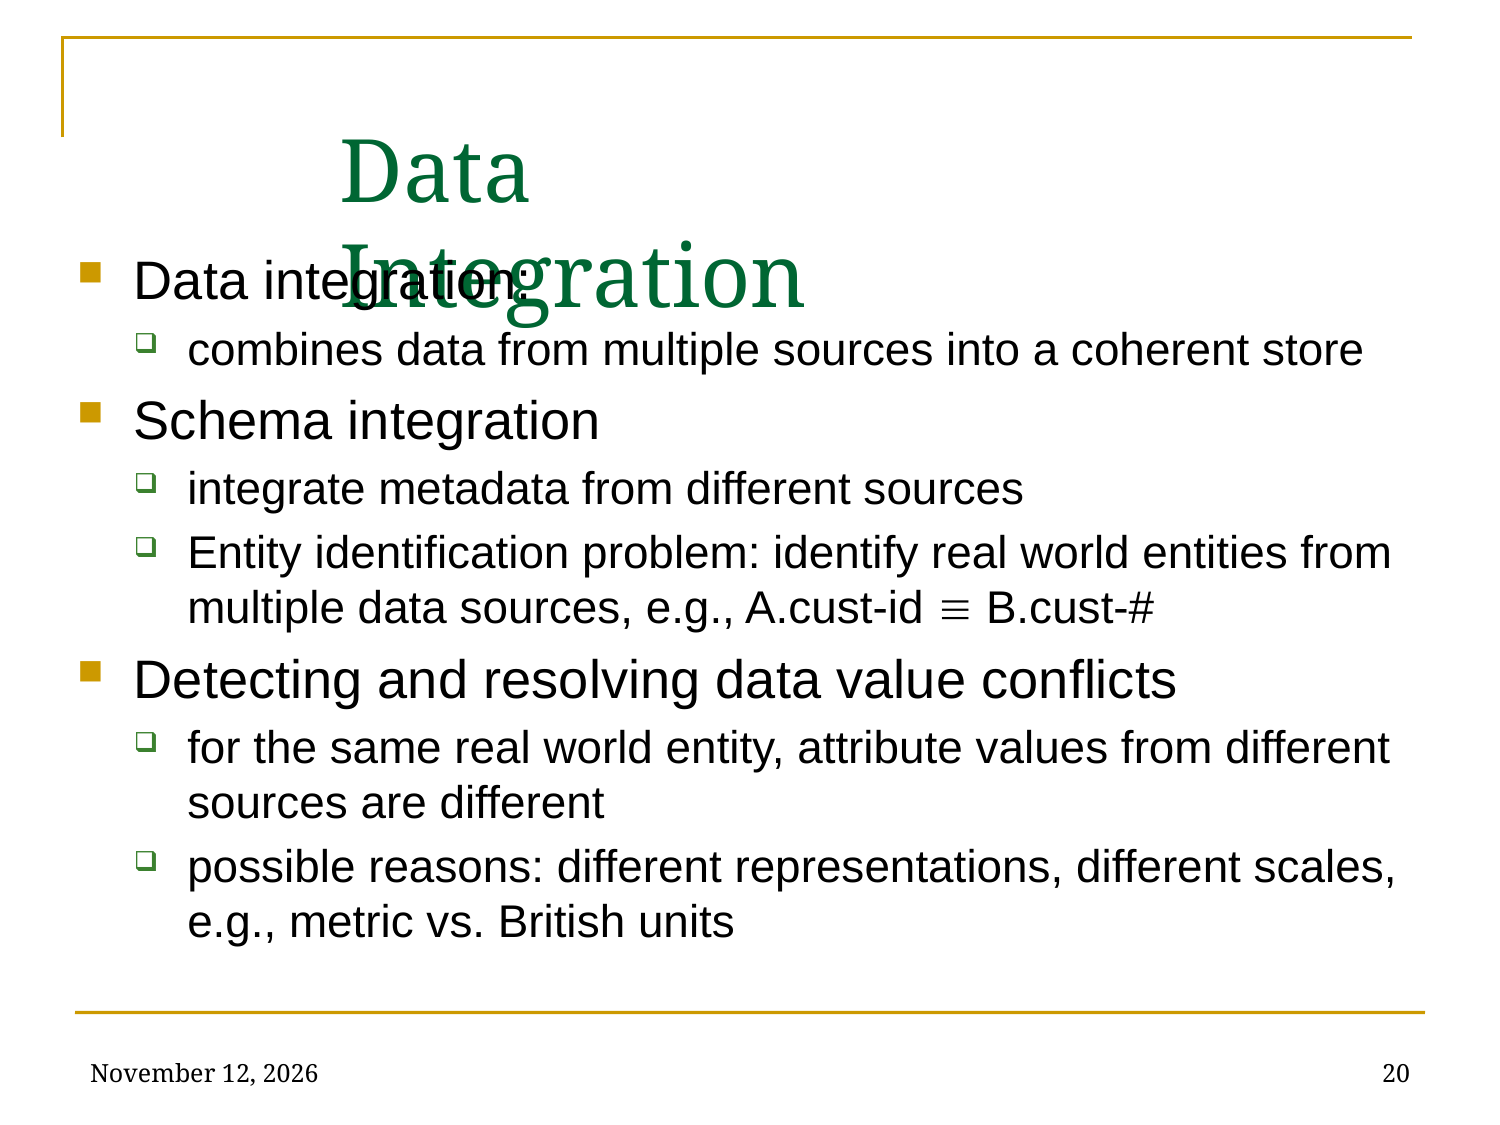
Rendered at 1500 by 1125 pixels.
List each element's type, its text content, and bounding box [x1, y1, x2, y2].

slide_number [74, 1025, 426, 1100]
title Data Integration [324, 107, 1005, 233]
list Data integration: combines data from multiple sources into a coherent store Schema integration integrate metadata from different sources Entity identification problem: identify real world entities from multiple data sources, e.g., A.cust-id  B.cust-# Detecting and resolving data value conflicts for the same real world entity, attribute values from different sources are different possible reasons: different representations, different scales, e.g., metric vs. British units [62, 237, 1463, 1025]
slide_number 20 [1074, 1025, 1426, 1100]
